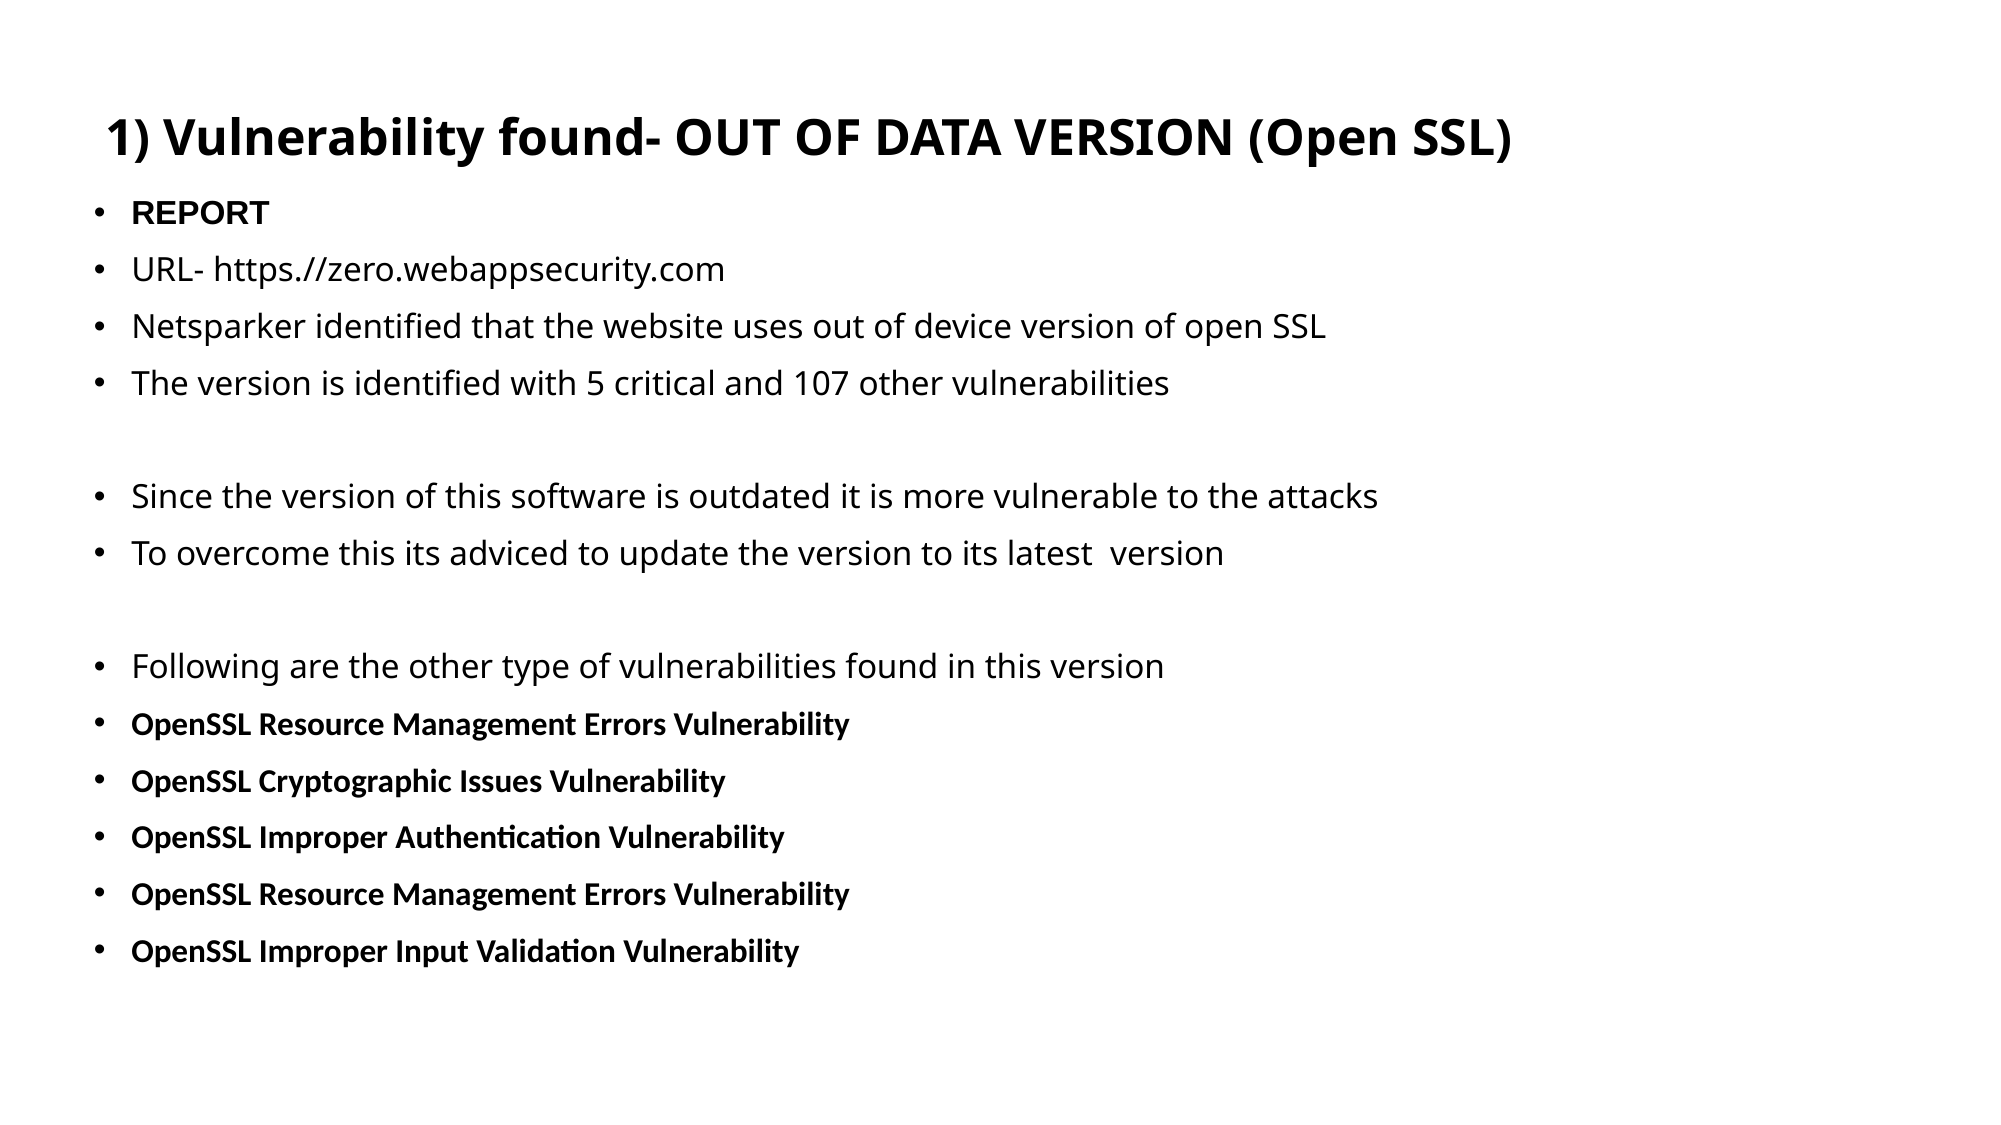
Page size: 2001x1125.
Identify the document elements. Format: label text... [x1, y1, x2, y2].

list REPORT URL- https.//zero.webappsecurity.com Netsparker identified that the website uses out of device version of open SSL The version is identified with 5 critical and 107 other vulnerabilities Since the version of this software is outdated it is more vulnerable to the attacks To overcome this its adviced to update the version to its latest version Following are the other type of vulnerabilities found in this version OpenSSL Resource Management Errors Vulnerability OpenSSL Cryptographic Issues Vulnerability OpenSSL Improper Authentication Vulnerability OpenSSL Resource Management Errors Vulnerability OpenSSL Improper Input Validation Vulnerability [78, 188, 1863, 1020]
title 1) Vulnerability found- OUT OF DATA VERSION (Open SSL) [90, 88, 1863, 188]
